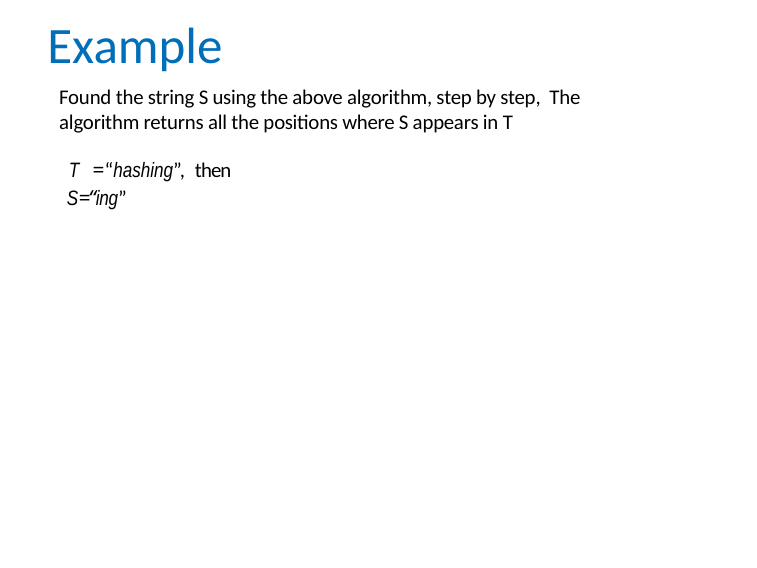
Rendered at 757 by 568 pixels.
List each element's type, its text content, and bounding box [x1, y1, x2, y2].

list Found the string S using the above algorithm, step by step, The algorithm returns all the positions where S appears in T T =“hashing”, then S=“ing” [57, 83, 643, 399]
title Example [47, 12, 709, 74]
